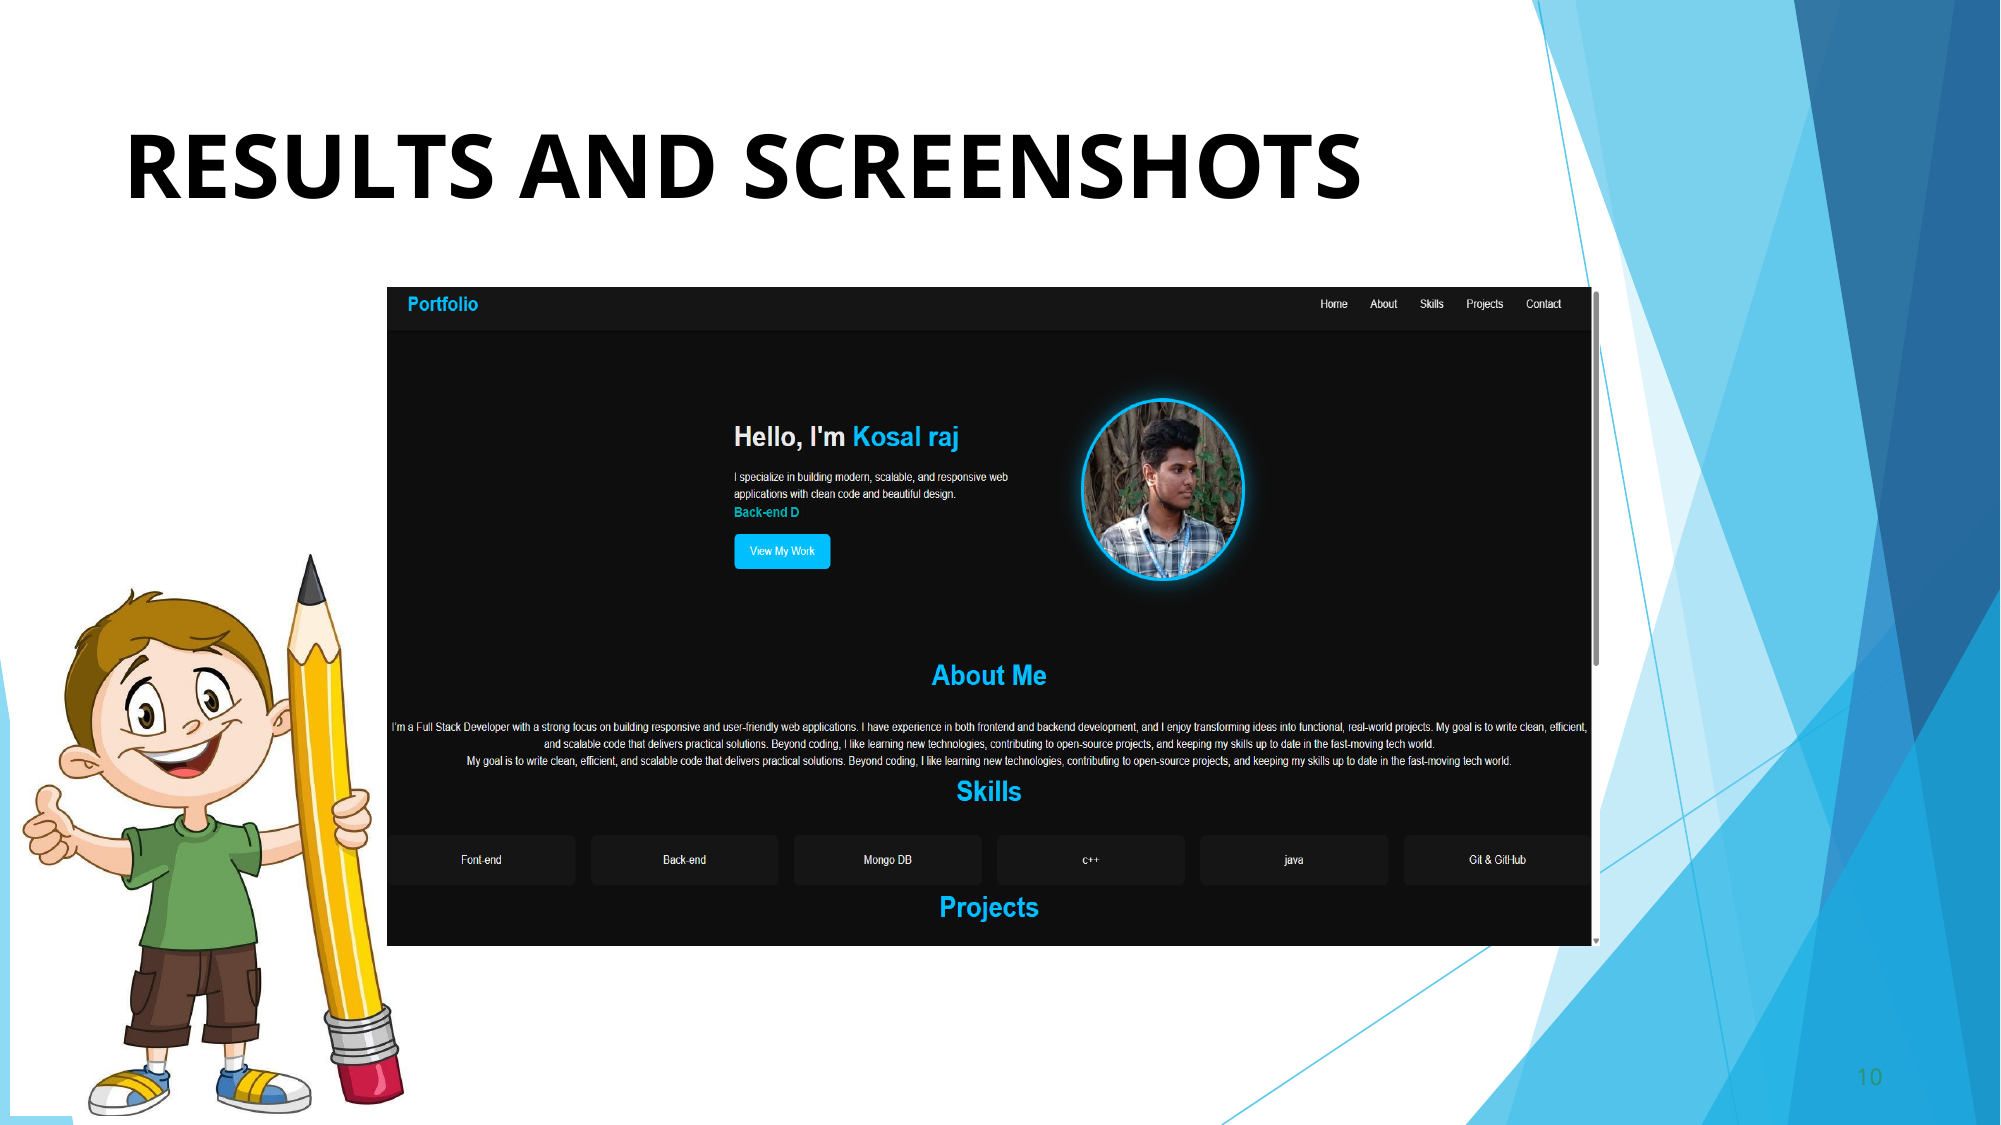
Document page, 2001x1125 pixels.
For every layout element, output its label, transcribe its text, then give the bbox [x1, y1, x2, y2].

text_box 10 [1849, 1061, 1888, 1095]
picture [10, 287, 1601, 1116]
text_box [1601, 287, 1613, 424]
title RESULTS AND SCREENSHOTS [121, 107, 1513, 298]
text_box [1604, 410, 1975, 568]
